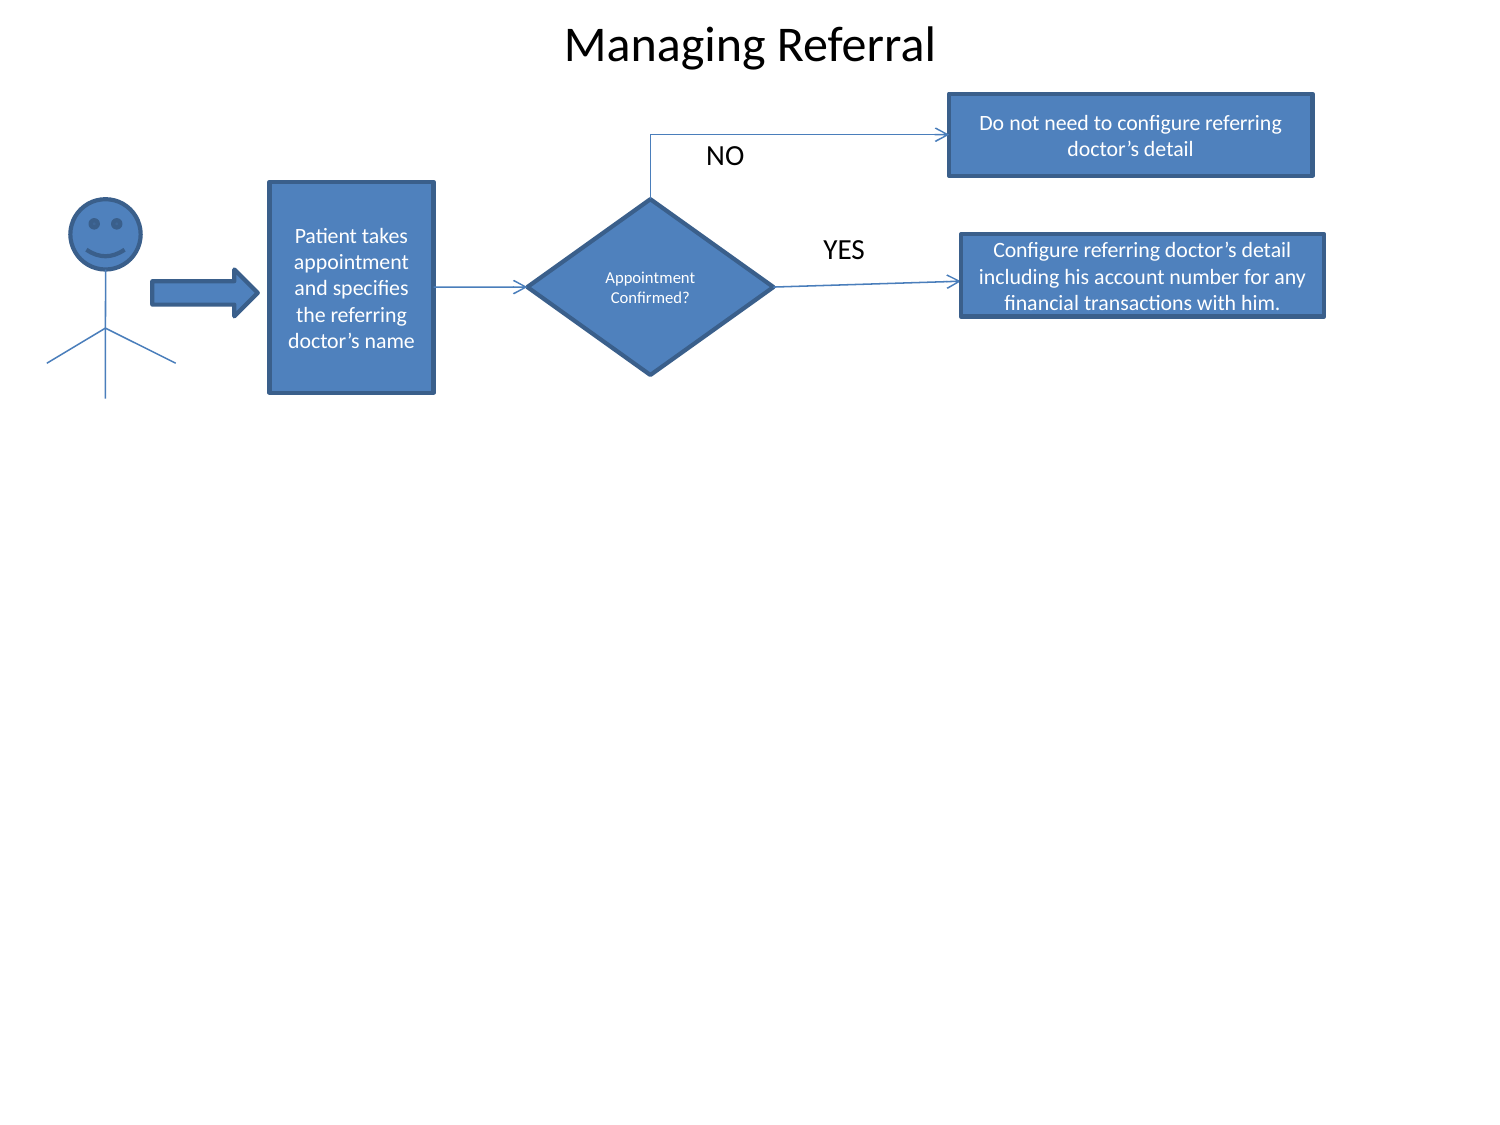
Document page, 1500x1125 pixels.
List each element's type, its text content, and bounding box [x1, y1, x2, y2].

text_box NO [691, 128, 762, 179]
text_box Appointment Confirmed? [526, 197, 762, 377]
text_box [46, 198, 177, 399]
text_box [773, 280, 962, 288]
text_box Patient takes appointment and specifies the referring doctor’s name [267, 180, 436, 395]
text_box Configure referring doctor’s detail including his account number for any financial transactions with him. [959, 232, 1326, 319]
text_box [767, 17, 833, 317]
text_box [181, 267, 260, 319]
title Managing Referral [75, 0, 1425, 82]
text_box YES [838, 222, 891, 273]
text_box Do not need to configure referring doctor’s detail [947, 92, 1315, 178]
